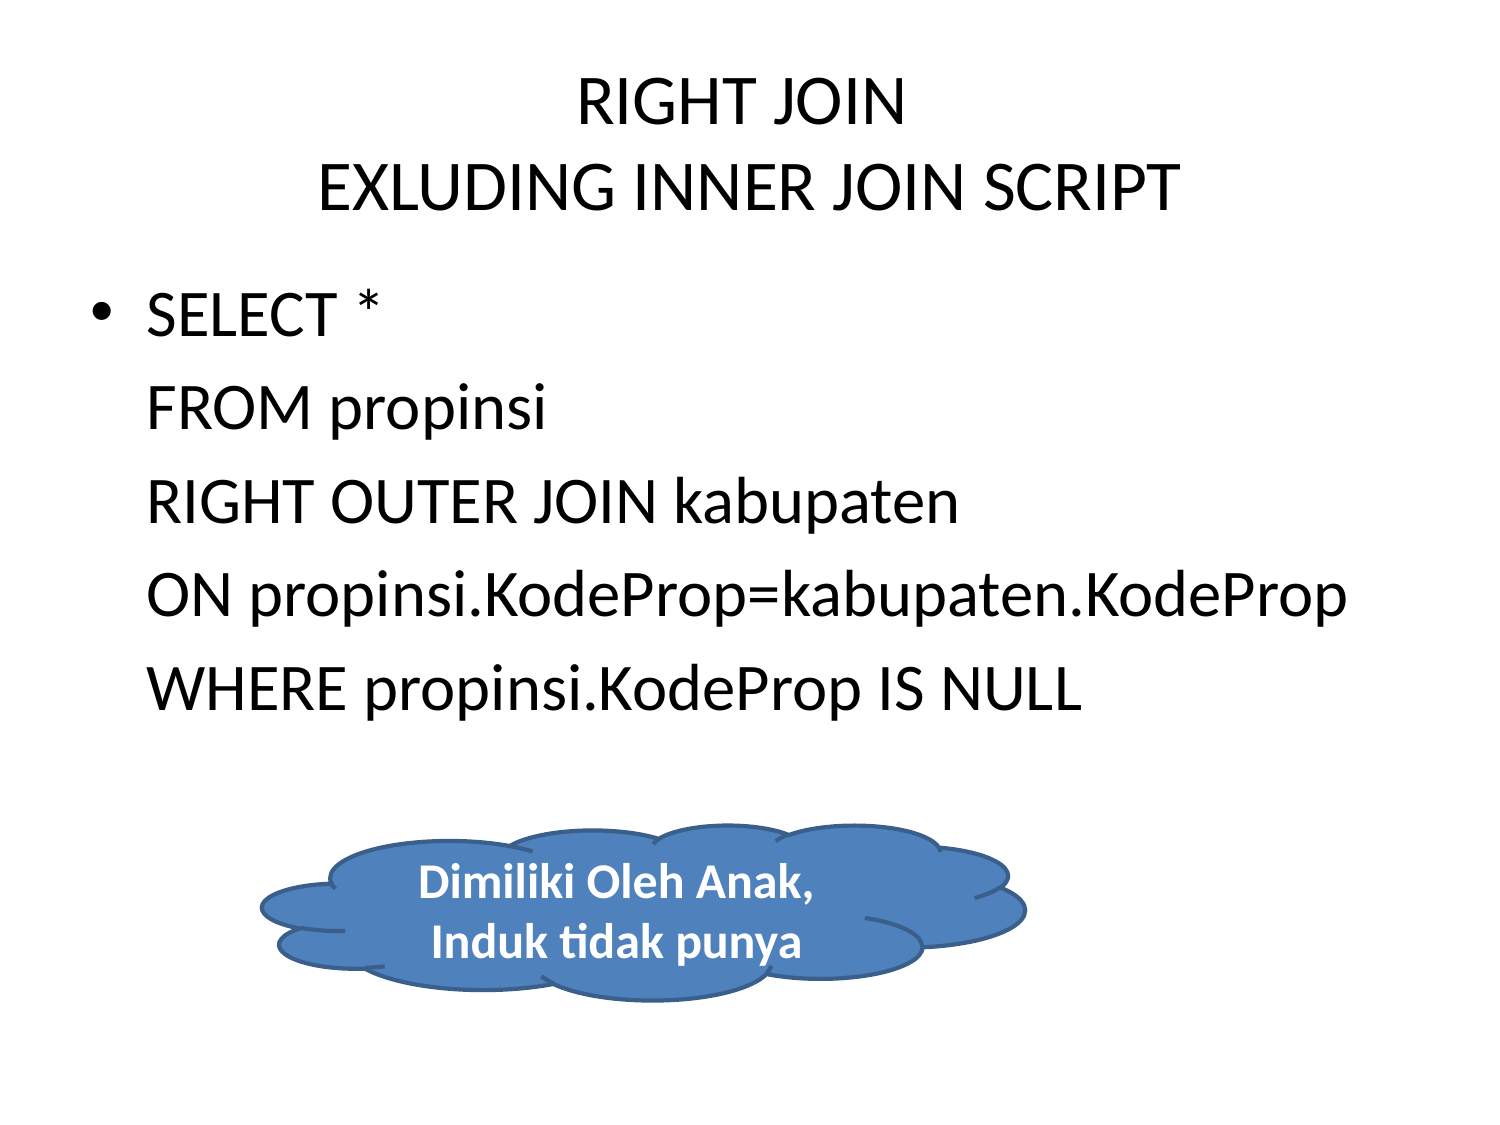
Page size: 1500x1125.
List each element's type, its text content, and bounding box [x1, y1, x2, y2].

title RIGHT JOIN EXLUDING INNER JOIN SCRIPT [75, 45, 1425, 233]
list SELECT * FROM propinsi RIGHT OUTER JOIN kabupaten ON propinsi.KodeProp=kabupaten.KodeProp WHERE propinsi.KodeProp IS NULL [75, 262, 1425, 1005]
text_box Dimiliki Oleh Anak, Induk tidak punya [259, 823, 1028, 1003]
